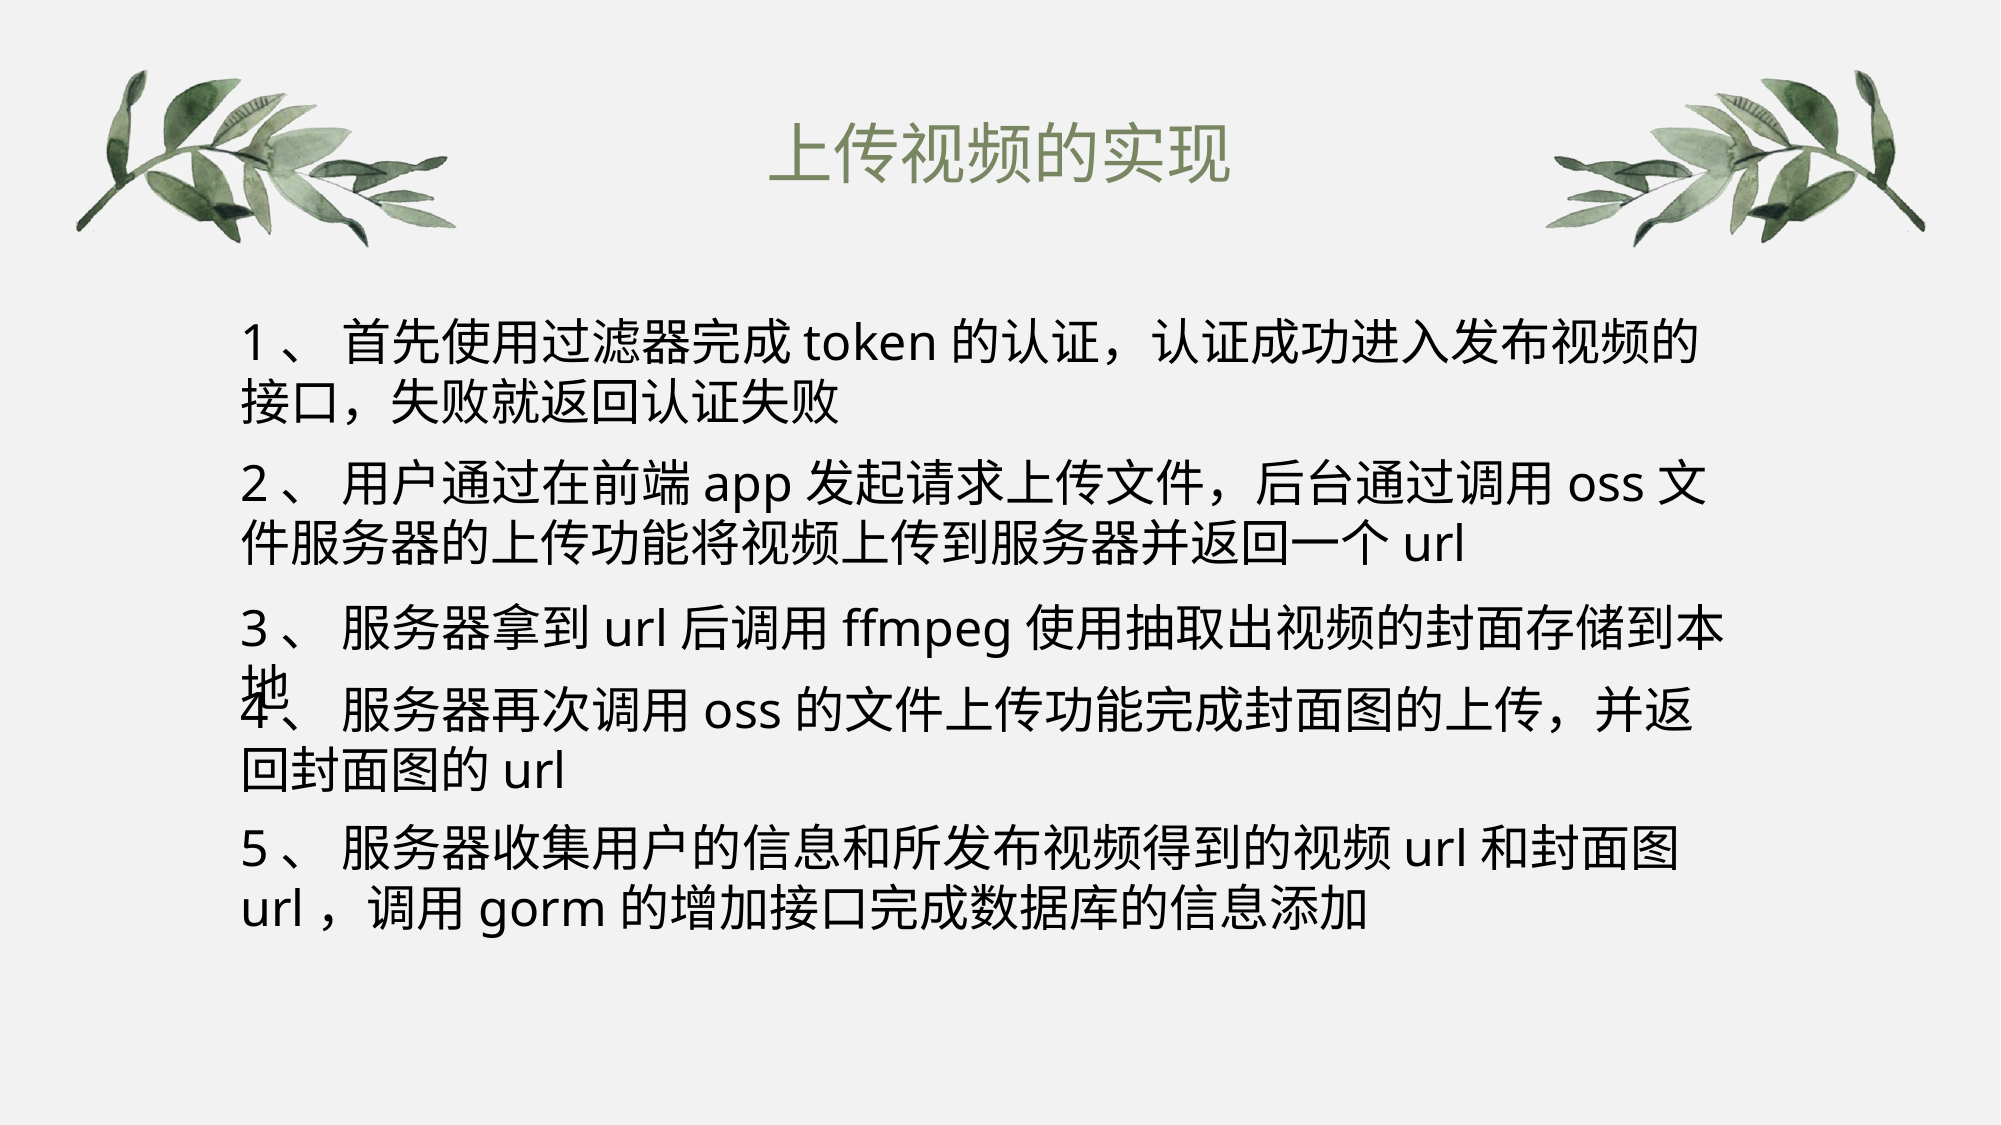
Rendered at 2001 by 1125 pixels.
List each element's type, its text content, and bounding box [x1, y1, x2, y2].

text_box 4、 服务器再次调用oss的文件上传功能完成封面图的上传，并返回封面图的url [225, 671, 1756, 807]
picture [52, 0, 500, 359]
text_box 上传视频的实现 [735, 104, 1265, 199]
text_box 5、 服务器收集用户的信息和所发布视频得到的视频url和封面图url，调用gorm的增加接口完成数据库的信息添加 [225, 808, 1756, 944]
picture [1502, 0, 1949, 359]
text_box 2、 用户通过在前端app发起请求上传文件，后台通过调用oss文件服务器的上传功能将视频上传到服务器并返回一个url [225, 443, 1756, 579]
text_box 1、 首先使用过滤器完成token的认证，认证成功进入发布视频的接口，失败就返回认证失败 [225, 302, 1756, 438]
text_box 3、 服务器拿到url后调用ffmpeg使用抽取出视频的封面存储到本地 [225, 588, 1756, 671]
